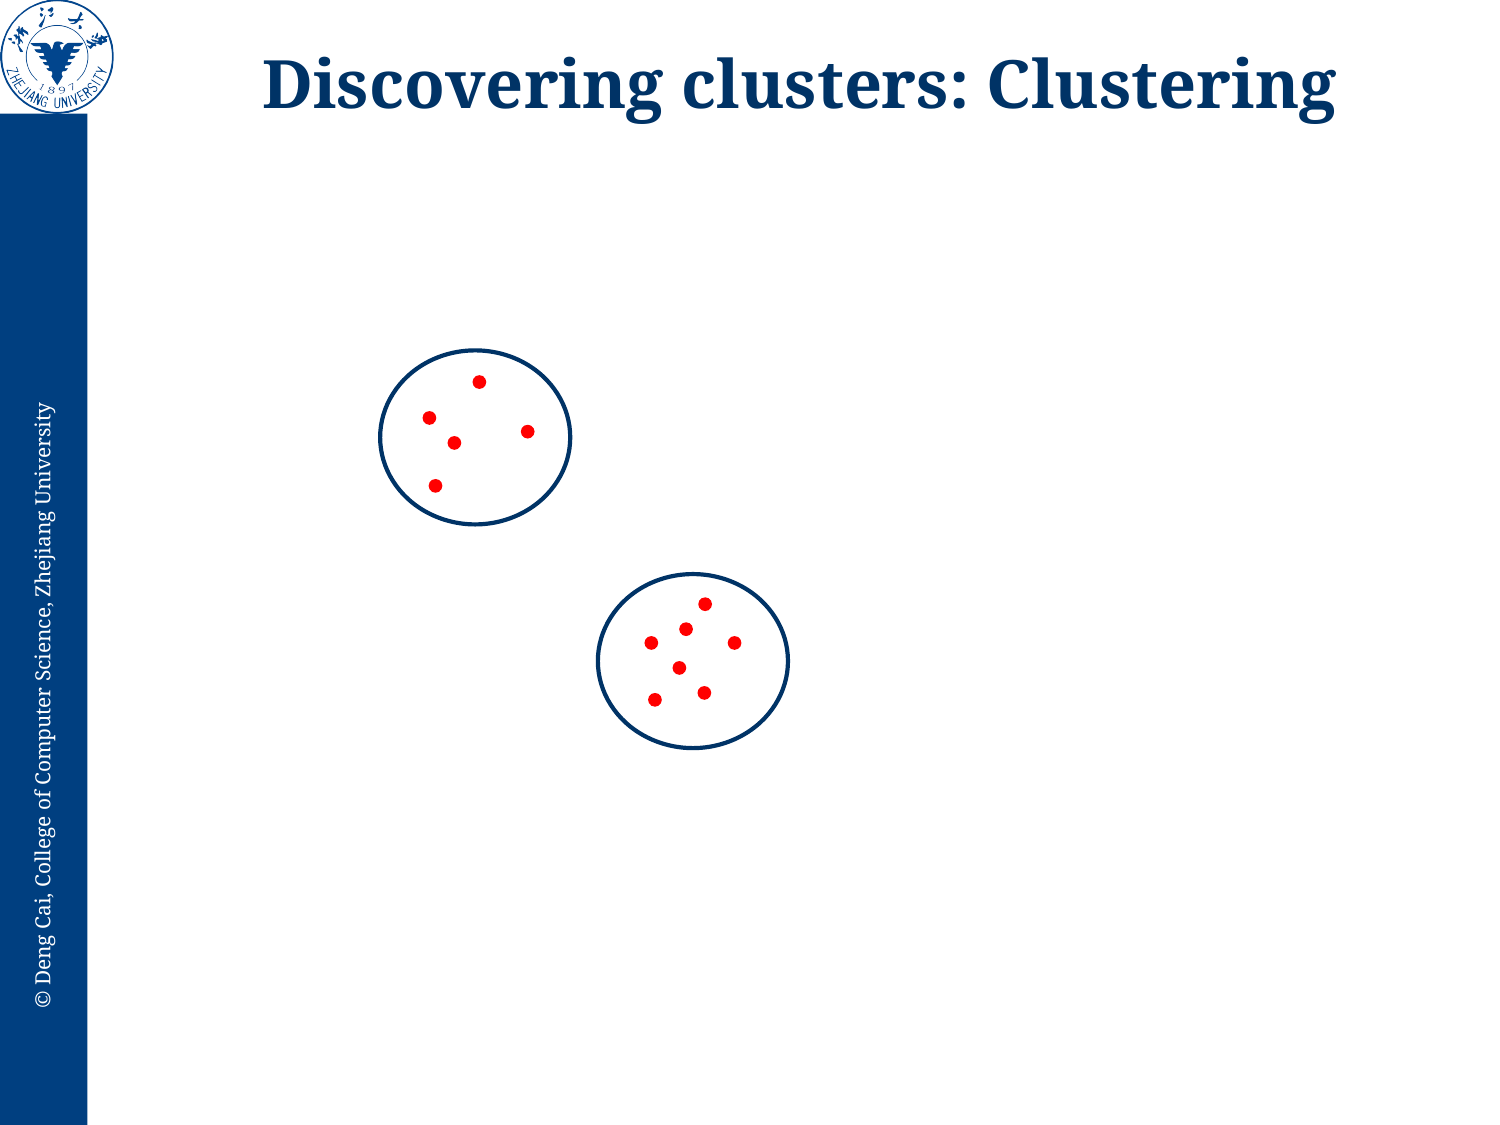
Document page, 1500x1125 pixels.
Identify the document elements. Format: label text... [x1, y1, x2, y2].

text_box [597, 574, 788, 749]
title Discovering clusters: Clustering [129, 30, 1471, 131]
text_box [380, 350, 571, 525]
picture [0, 0, 114, 114]
